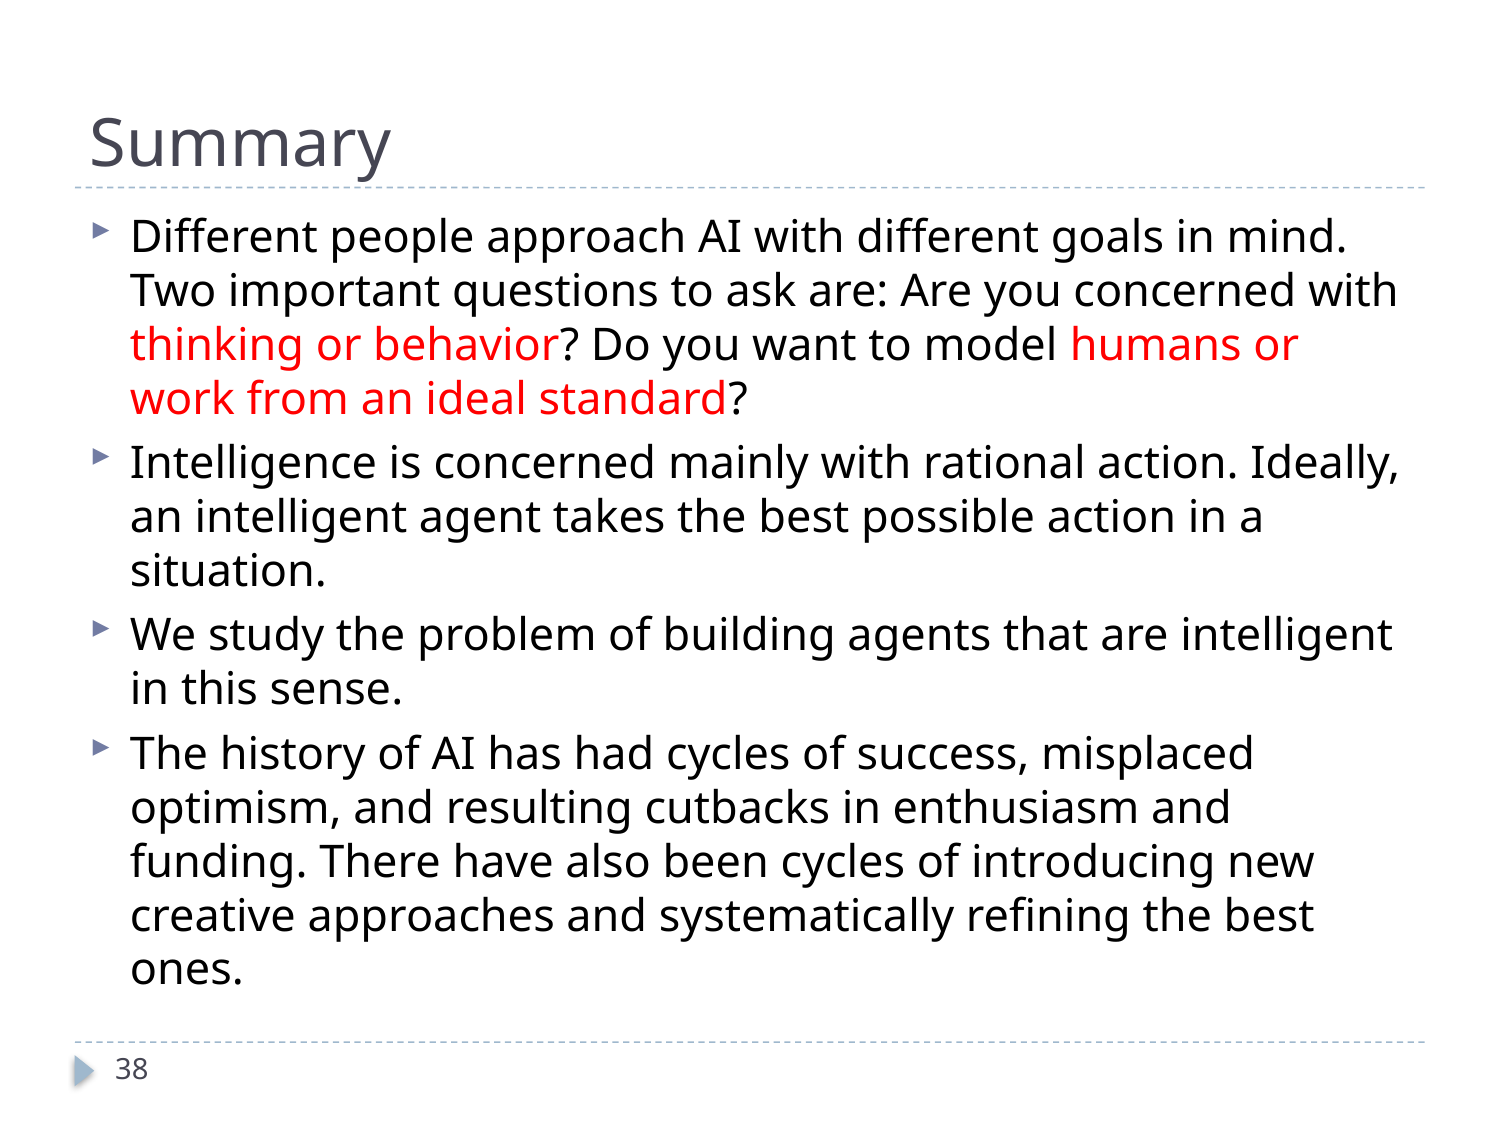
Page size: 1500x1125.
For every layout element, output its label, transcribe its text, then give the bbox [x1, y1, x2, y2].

title Summary [75, 24, 1425, 188]
slide_number 38 [100, 1042, 426, 1103]
list Different people approach AI with different goals in mind. Two important questions to ask are: Are you concerned with thinking or behavior? Do you want to model humans or work from an ideal standard? Intelligence is concerned mainly with rational action. Ideally, an intelligent agent takes the best possible action in a situation. We study the problem of building agents that are intelligent in this sense. The history of AI has had cycles of success, misplaced optimism, and resulting cutbacks in enthusiasm and funding. There have also been cycles of introducing new creative approaches and systematically refining the best ones. [75, 200, 1425, 1010]
